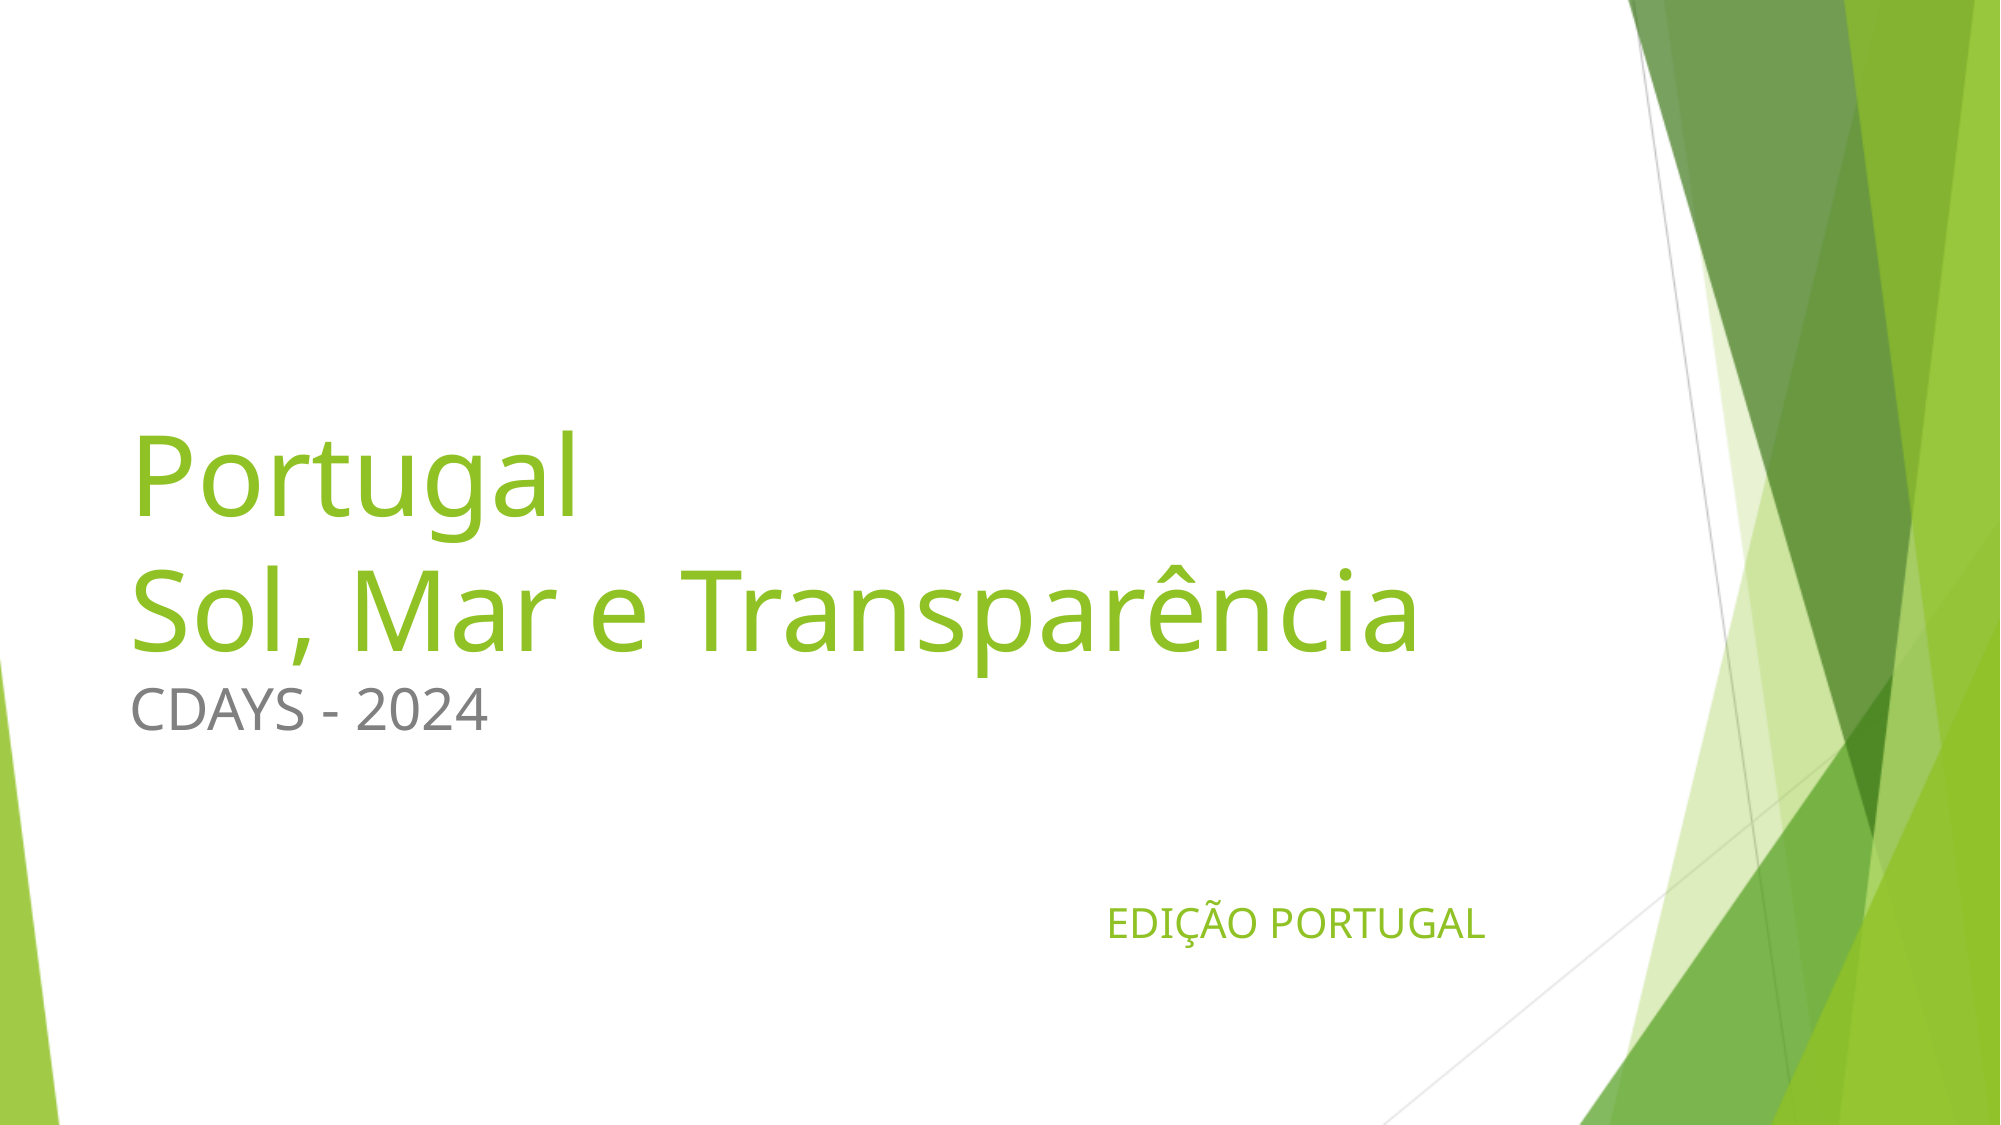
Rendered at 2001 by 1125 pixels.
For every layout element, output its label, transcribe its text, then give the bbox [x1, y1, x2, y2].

picture [1351, 0, 2000, 1125]
text_box EDIÇÃO PORTUGAL [114, 889, 1502, 980]
subtitle CDAYS - 2024 [114, 664, 1779, 845]
picture [0, 0, 110, 1125]
text_box Portugal Sol, Mar e Transparência [114, 411, 1779, 664]
